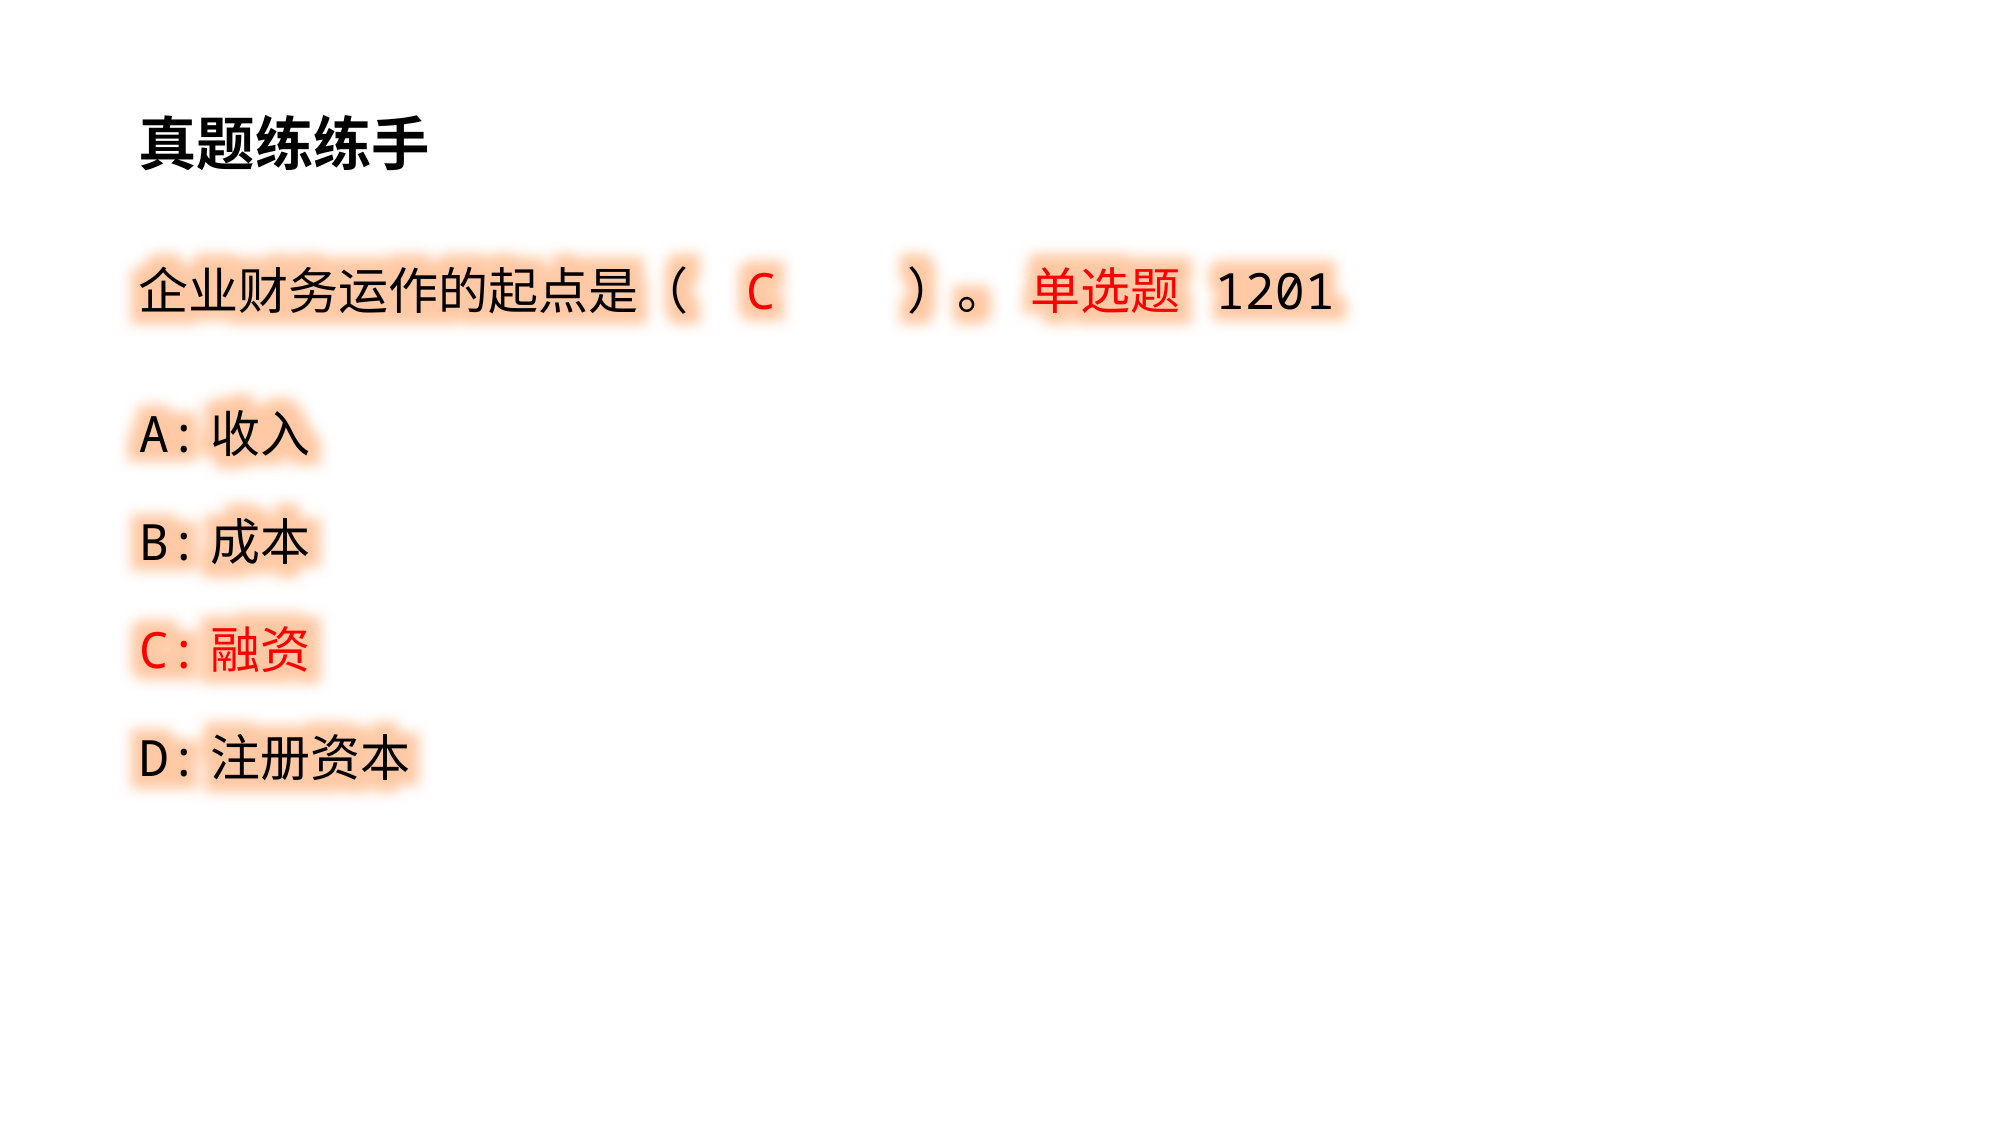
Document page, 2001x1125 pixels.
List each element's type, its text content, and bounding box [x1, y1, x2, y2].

text_box 7.2 企业财务管理的内容 [117, 216, 1843, 1051]
text_box 企业财务运作的起点是（ C ）。 单选题 1201 A:收入 B:成本 C:融资 D:注册资本 [120, 219, 1839, 1047]
text_box 真题练练手 [120, 97, 1568, 187]
text_box 7.2.2.4 投资决策的方法（单选★） [113, 212, 1847, 1055]
